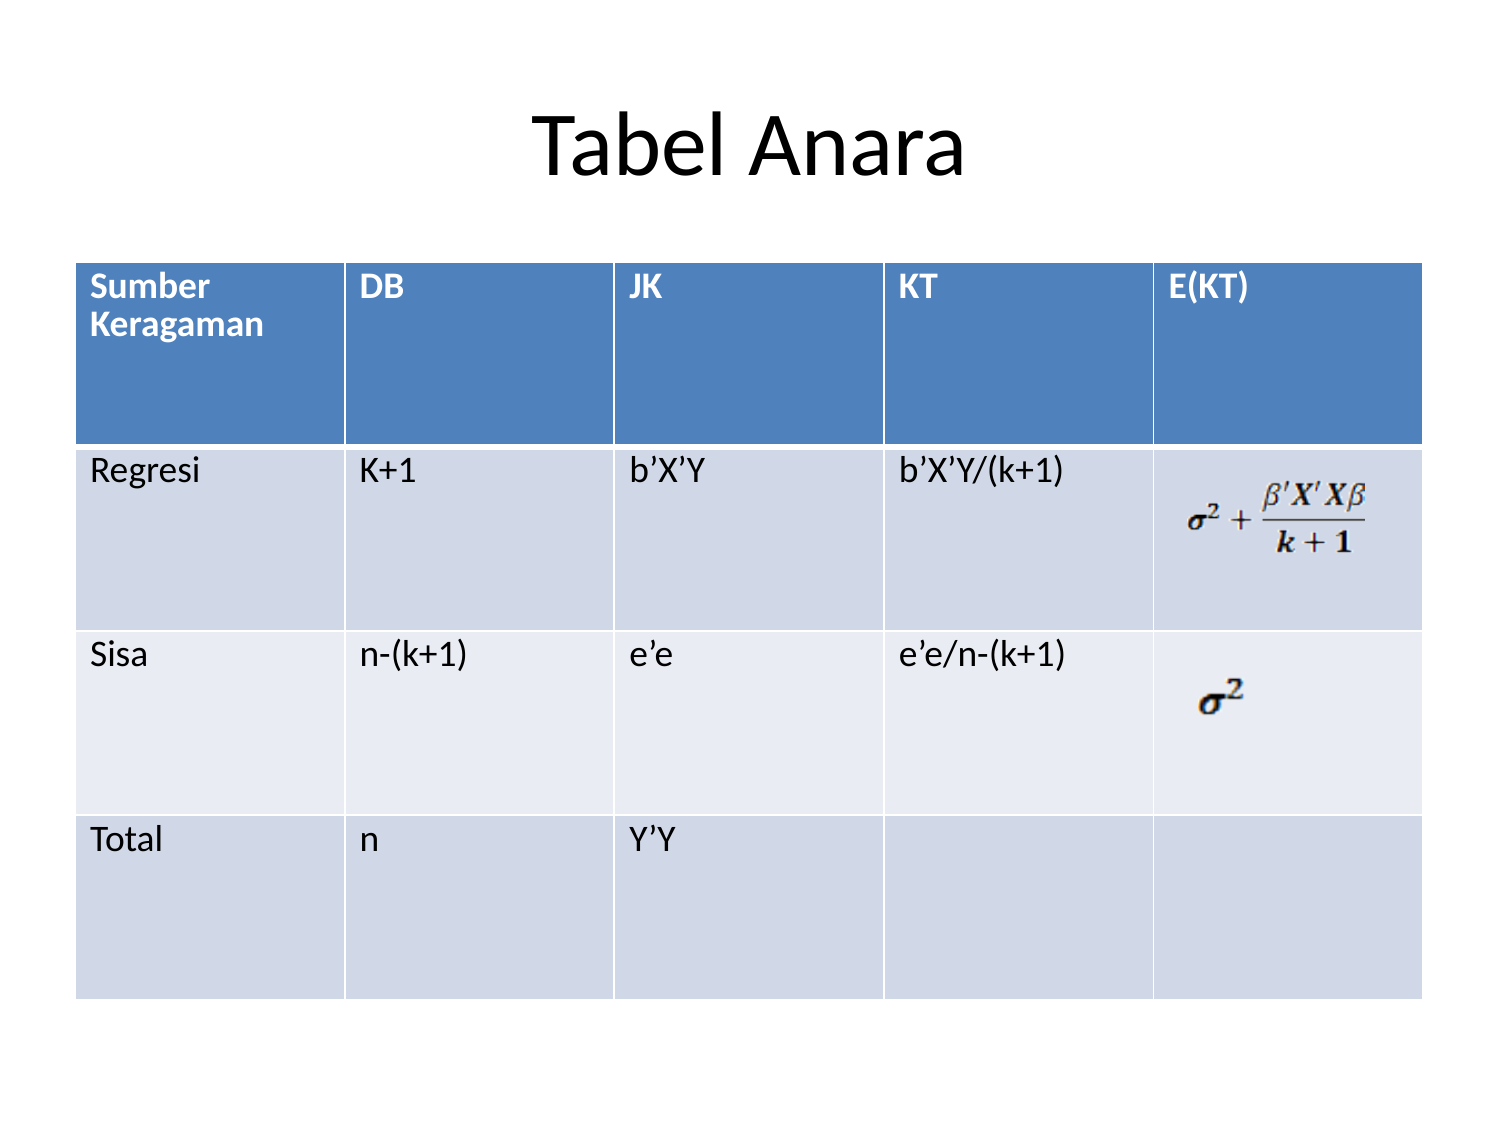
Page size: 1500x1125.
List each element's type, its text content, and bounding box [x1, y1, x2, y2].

table_header E(KT) [1154, 263, 1422, 444]
table_cell b’X’Y [615, 450, 883, 630]
table_cell [885, 816, 1153, 999]
table_cell Y’Y [615, 816, 883, 999]
table_cell e’e [615, 632, 883, 814]
table_cell b’X’Y/(k+1) [885, 450, 1153, 630]
table_cell K+1 [346, 450, 613, 630]
picture [1186, 478, 1365, 562]
table_cell [1154, 632, 1422, 814]
table_cell n-(k+1) [346, 632, 613, 814]
picture [1198, 672, 1248, 738]
table_cell Sisa [76, 632, 344, 814]
table_cell Total [76, 816, 344, 999]
table_cell n [346, 816, 613, 999]
table_header JK [615, 263, 883, 444]
table_cell e’e/n-(k+1) [885, 632, 1153, 814]
table_cell [1154, 450, 1422, 630]
table_cell Regresi [76, 450, 344, 630]
table_cell [1154, 816, 1422, 999]
title Tabel Anara [75, 45, 1425, 233]
table_header Sumber Keragaman [76, 263, 344, 444]
table_header KT [885, 263, 1153, 444]
table_header DB [346, 263, 613, 444]
